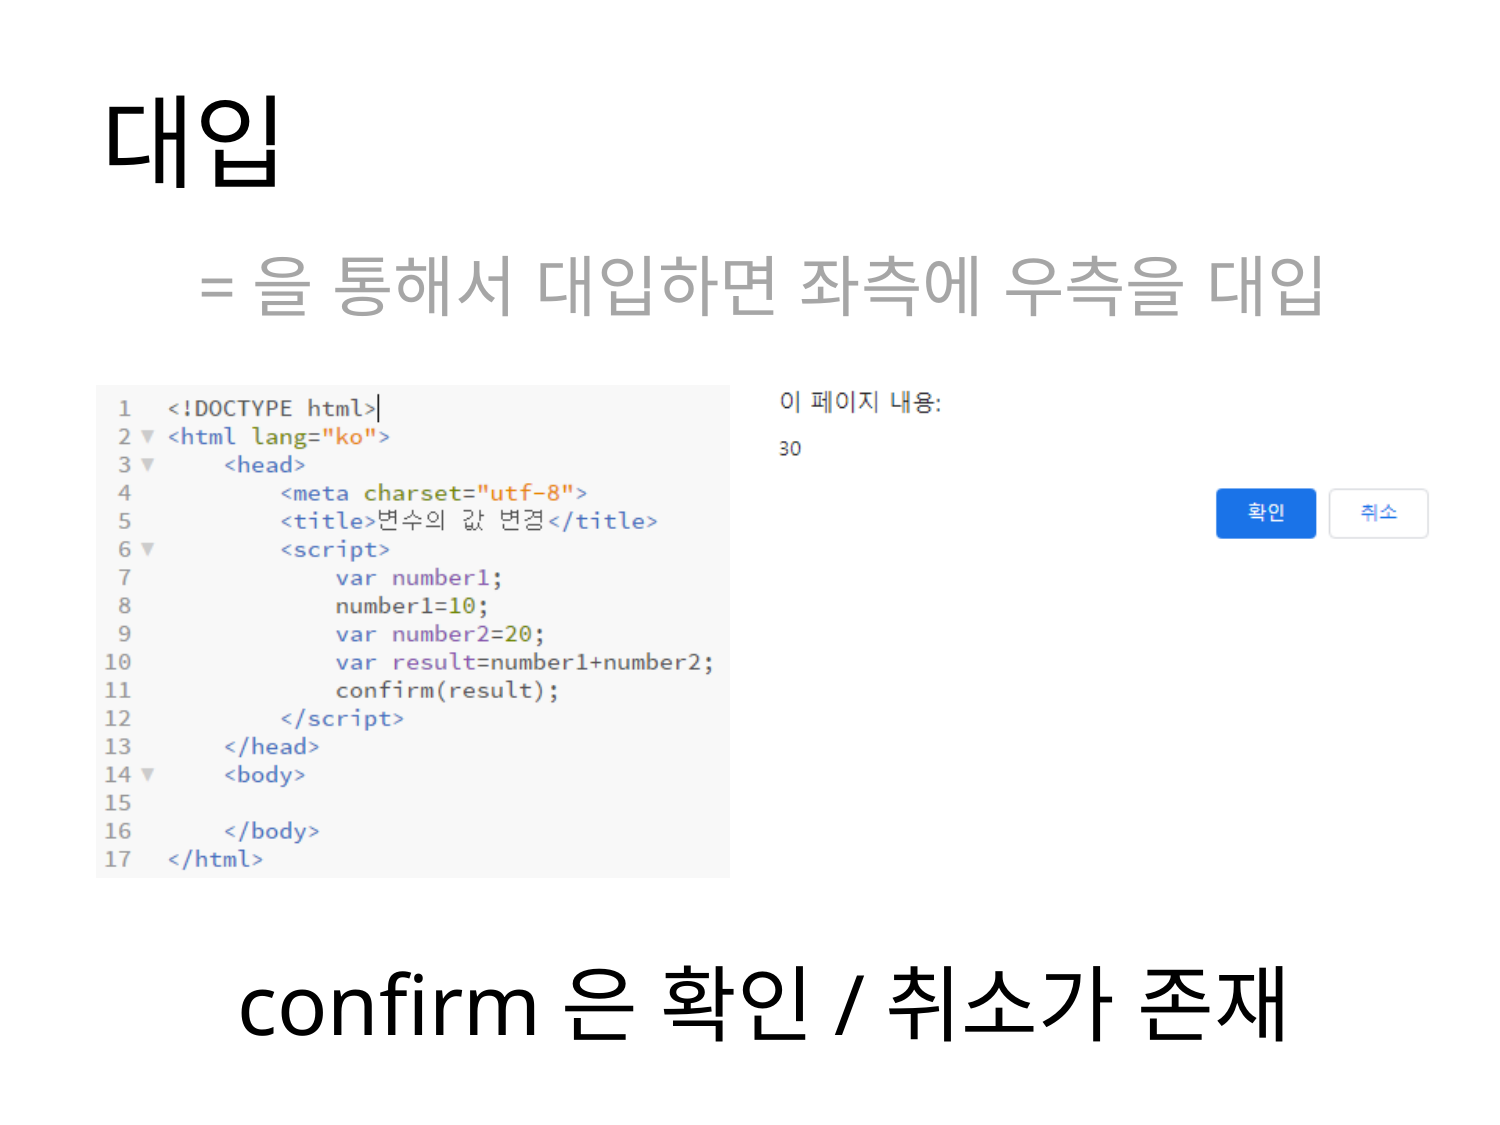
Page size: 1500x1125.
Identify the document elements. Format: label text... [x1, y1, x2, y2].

picture [760, 363, 1452, 561]
text_box =을 통해서 대입하면 좌측에 우측을 대입 [96, 205, 1432, 364]
picture [96, 385, 730, 878]
text_box confirm은 확인/취소가 존재 [96, 928, 1432, 1076]
title 대입 [17, 19, 372, 261]
